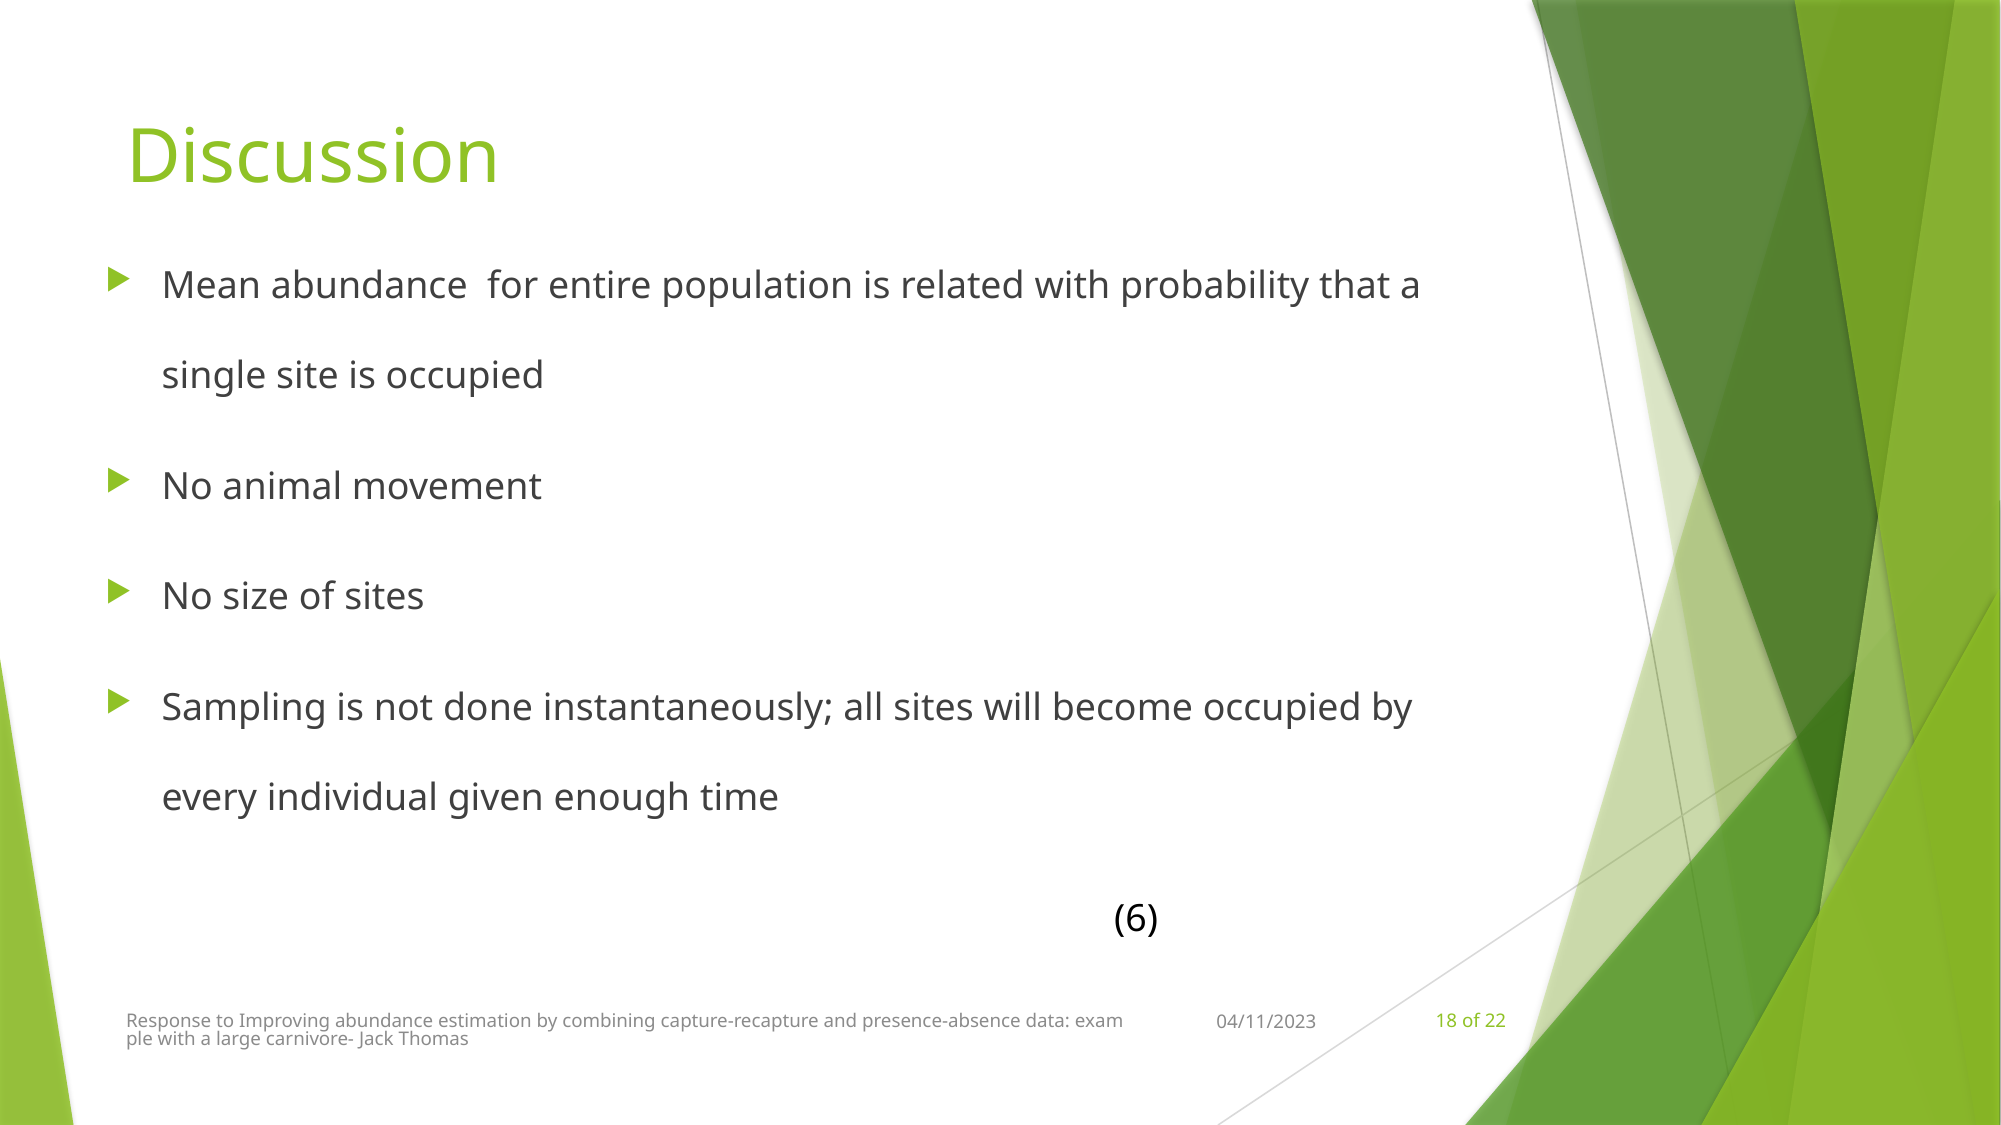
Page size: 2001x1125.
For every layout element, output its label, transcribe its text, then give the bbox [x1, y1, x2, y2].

title Discussion [111, 99, 1522, 317]
slide_number 18 of 22 [1409, 991, 1522, 1051]
footer Response to Improving abundance estimation by combining capture-recapture and presence-absence data: example with a large carnivore- Jack Thomas [111, 991, 1145, 1051]
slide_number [1181, 991, 1332, 1051]
